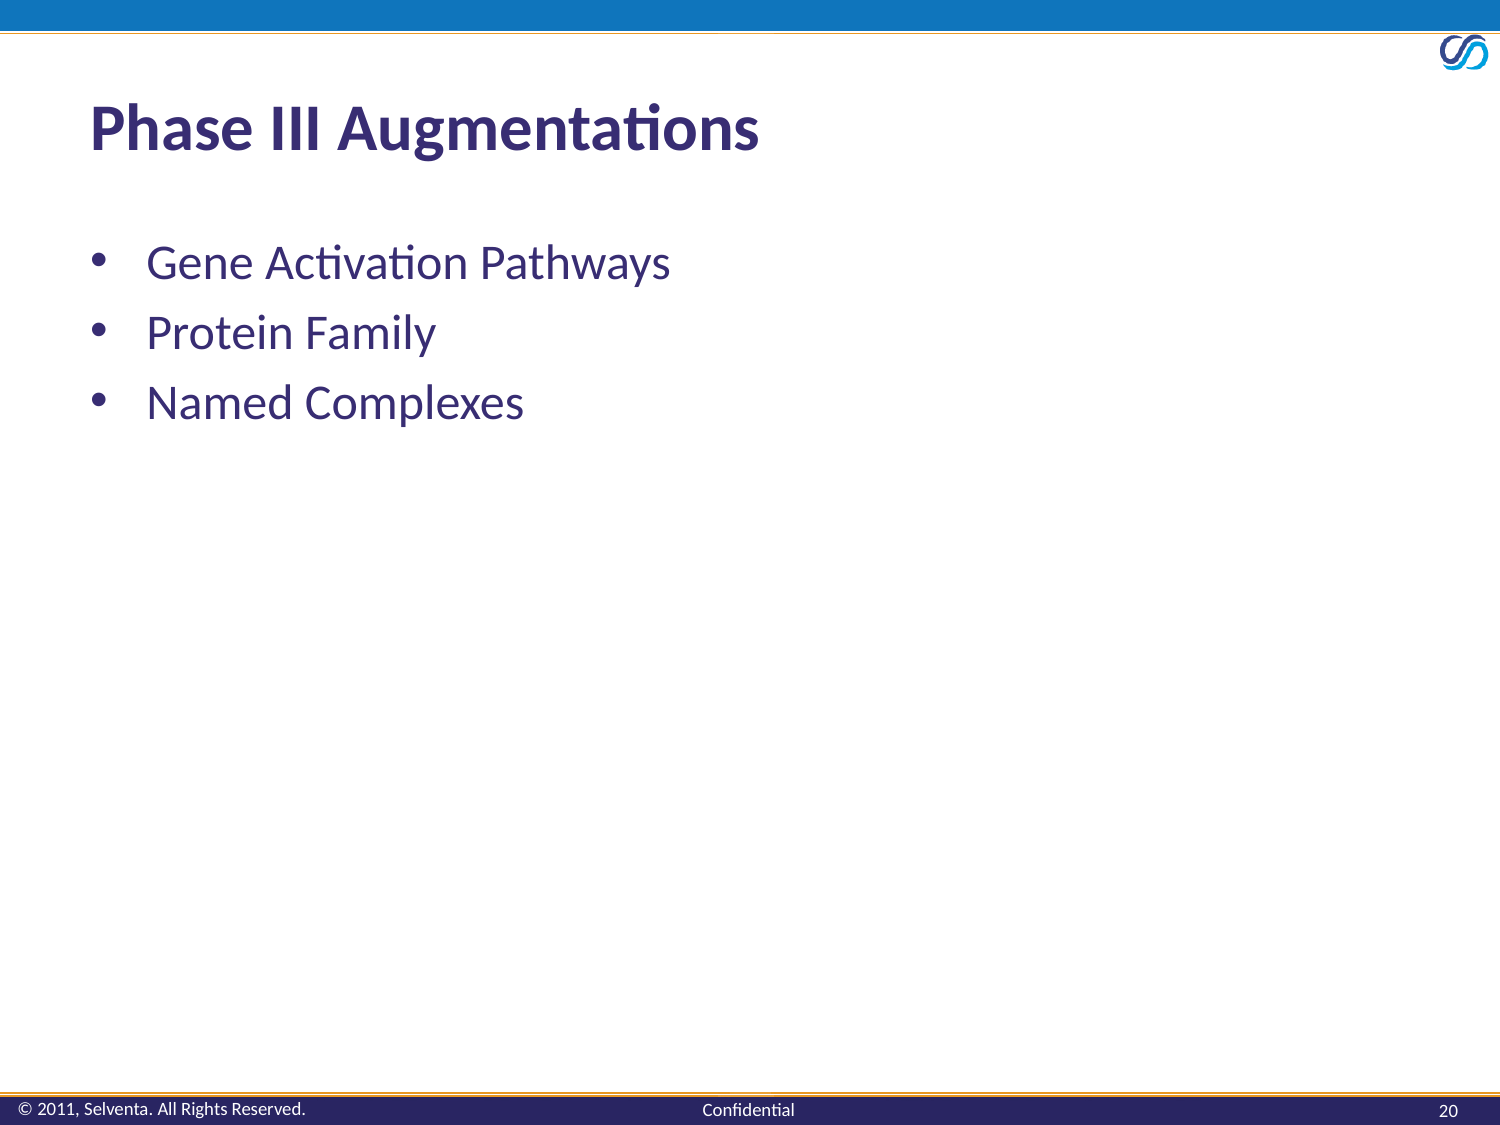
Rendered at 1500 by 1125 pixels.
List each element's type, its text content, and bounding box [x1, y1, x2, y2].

title Phase III Augmentations [74, 44, 1426, 204]
picture [0, 0, 1500, 1125]
slide_number 20 [1407, 1092, 1473, 1125]
list Gene Activation Pathways Protein Family Named Complexes [74, 221, 1426, 1006]
